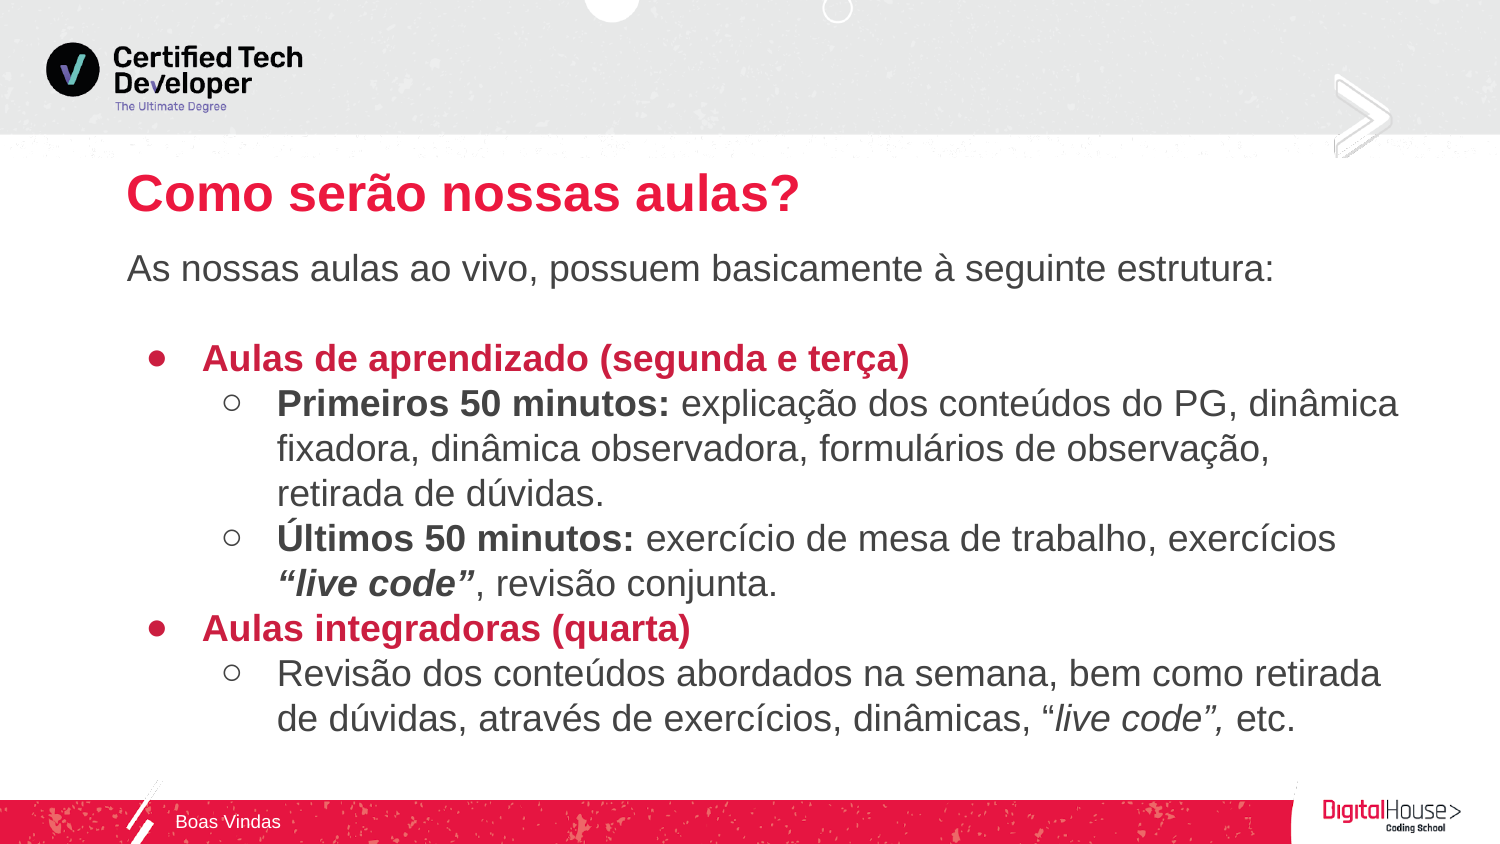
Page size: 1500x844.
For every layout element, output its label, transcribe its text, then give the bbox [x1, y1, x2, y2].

title Como serão nossas aulas? [111, 133, 1103, 228]
picture [0, 0, 1500, 158]
text_box As nossas aulas ao vivo, possuem basicamente à seguinte estrutura: Aulas de aprendizado (segunda e terça) Primeiros 50 minutos: explicação dos conteúdos do PG, dinâmica fixadora, dinâmica observadora, formulários de observação, retirada de dúvidas. Últimos 50 minutos: exercício de mesa de trabalho, exercícios “live code”, revisão conjunta. Aulas integradoras (quarta) Revisão dos conteúdos abordados na semana, bem como retirada de dúvidas, através de exercícios, dinâmicas, “live code”, etc. [111, 228, 1417, 756]
picture [0, 780, 1500, 844]
